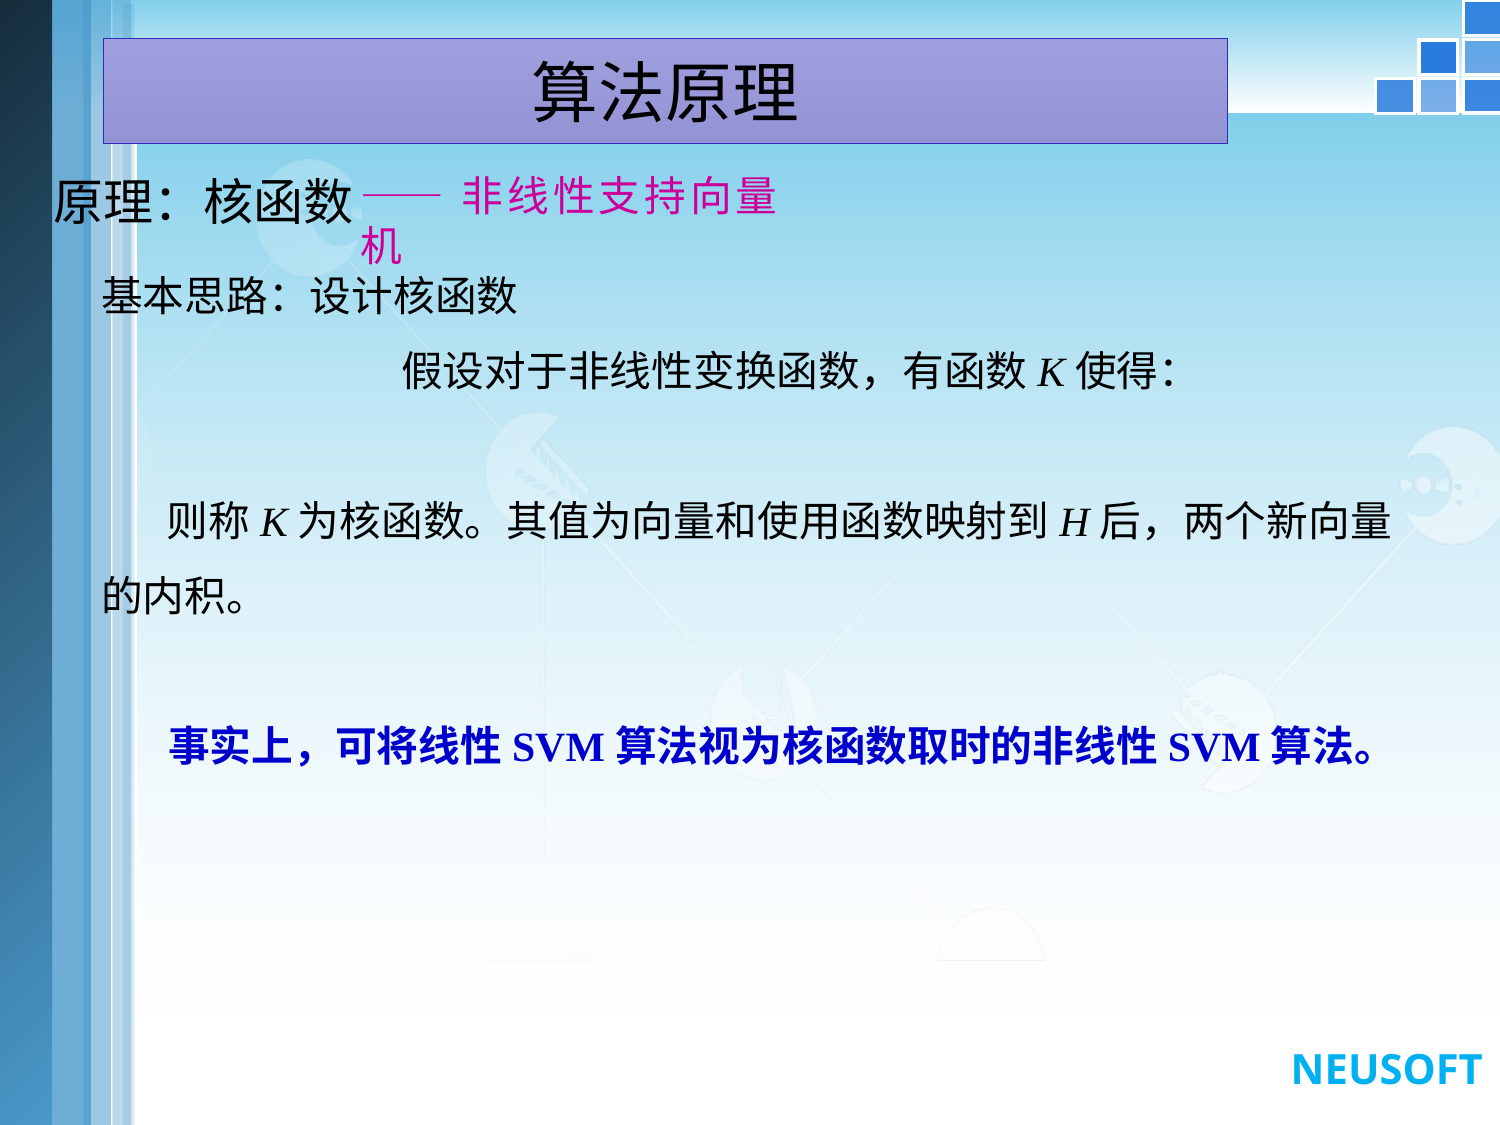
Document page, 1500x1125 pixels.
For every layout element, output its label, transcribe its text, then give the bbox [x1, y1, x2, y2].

text_box ——非线性支持向量机 [345, 162, 793, 228]
text_box 原理：核函数 [38, 160, 569, 238]
title 算法原理 [103, 38, 1228, 144]
picture [132, 113, 1500, 965]
picture [132, 585, 137, 611]
